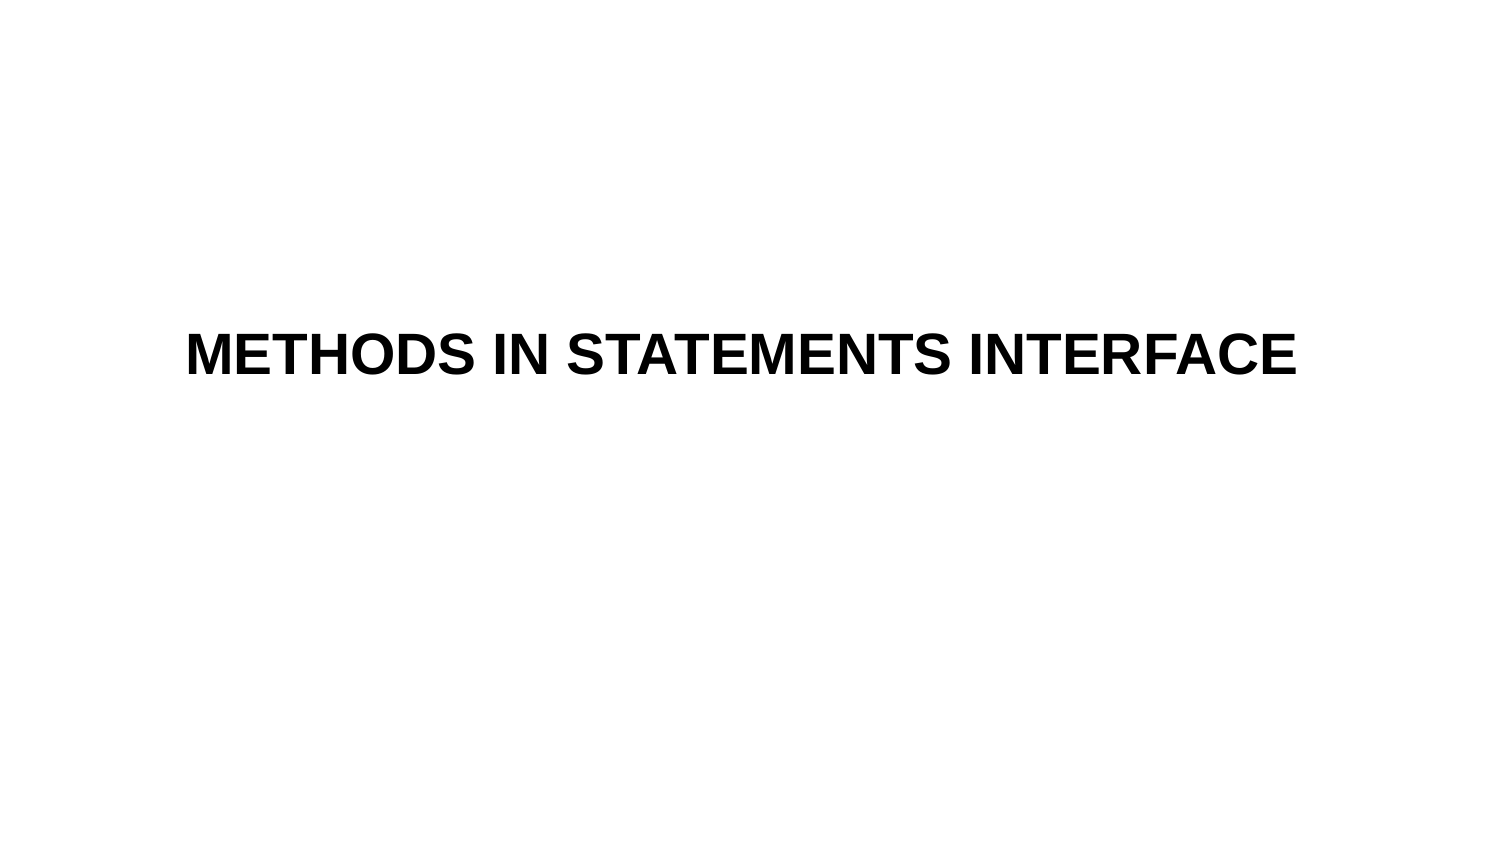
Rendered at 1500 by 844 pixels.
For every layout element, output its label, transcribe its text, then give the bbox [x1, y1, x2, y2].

title METHODS IN STATEMENTS INTERFACE [43, 301, 1441, 396]
